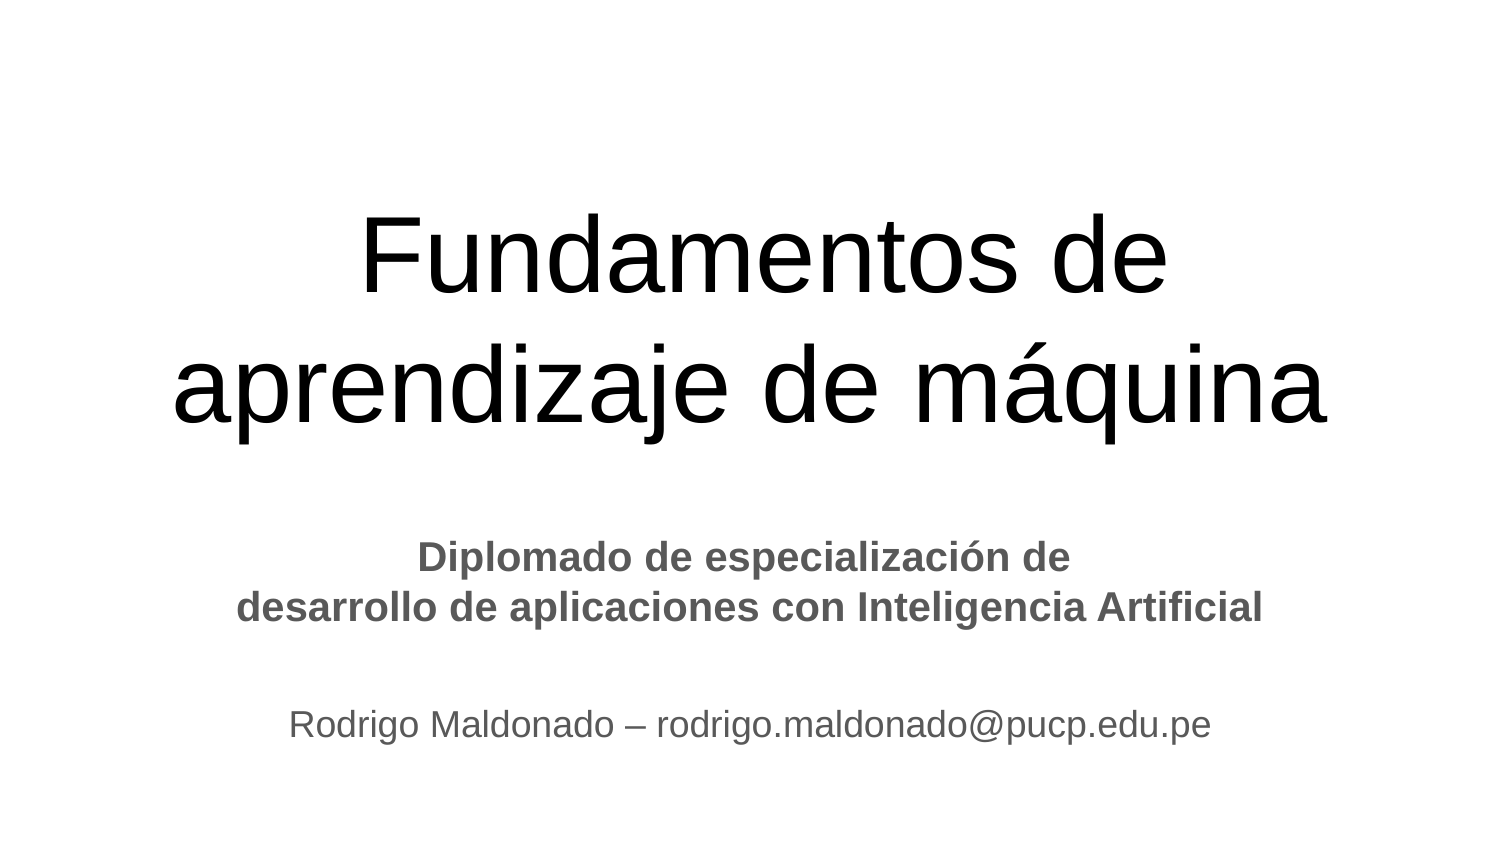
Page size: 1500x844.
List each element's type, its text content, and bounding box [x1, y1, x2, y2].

subtitle Diplomado de especialización de desarrollo de aplicaciones con Inteligencia Artificial Rodrigo Maldonado – rodrigo.maldonado@pucp.edu.pe [51, 464, 1449, 779]
title Fundamentos de aprendizaje de máquina [51, 122, 1449, 459]
